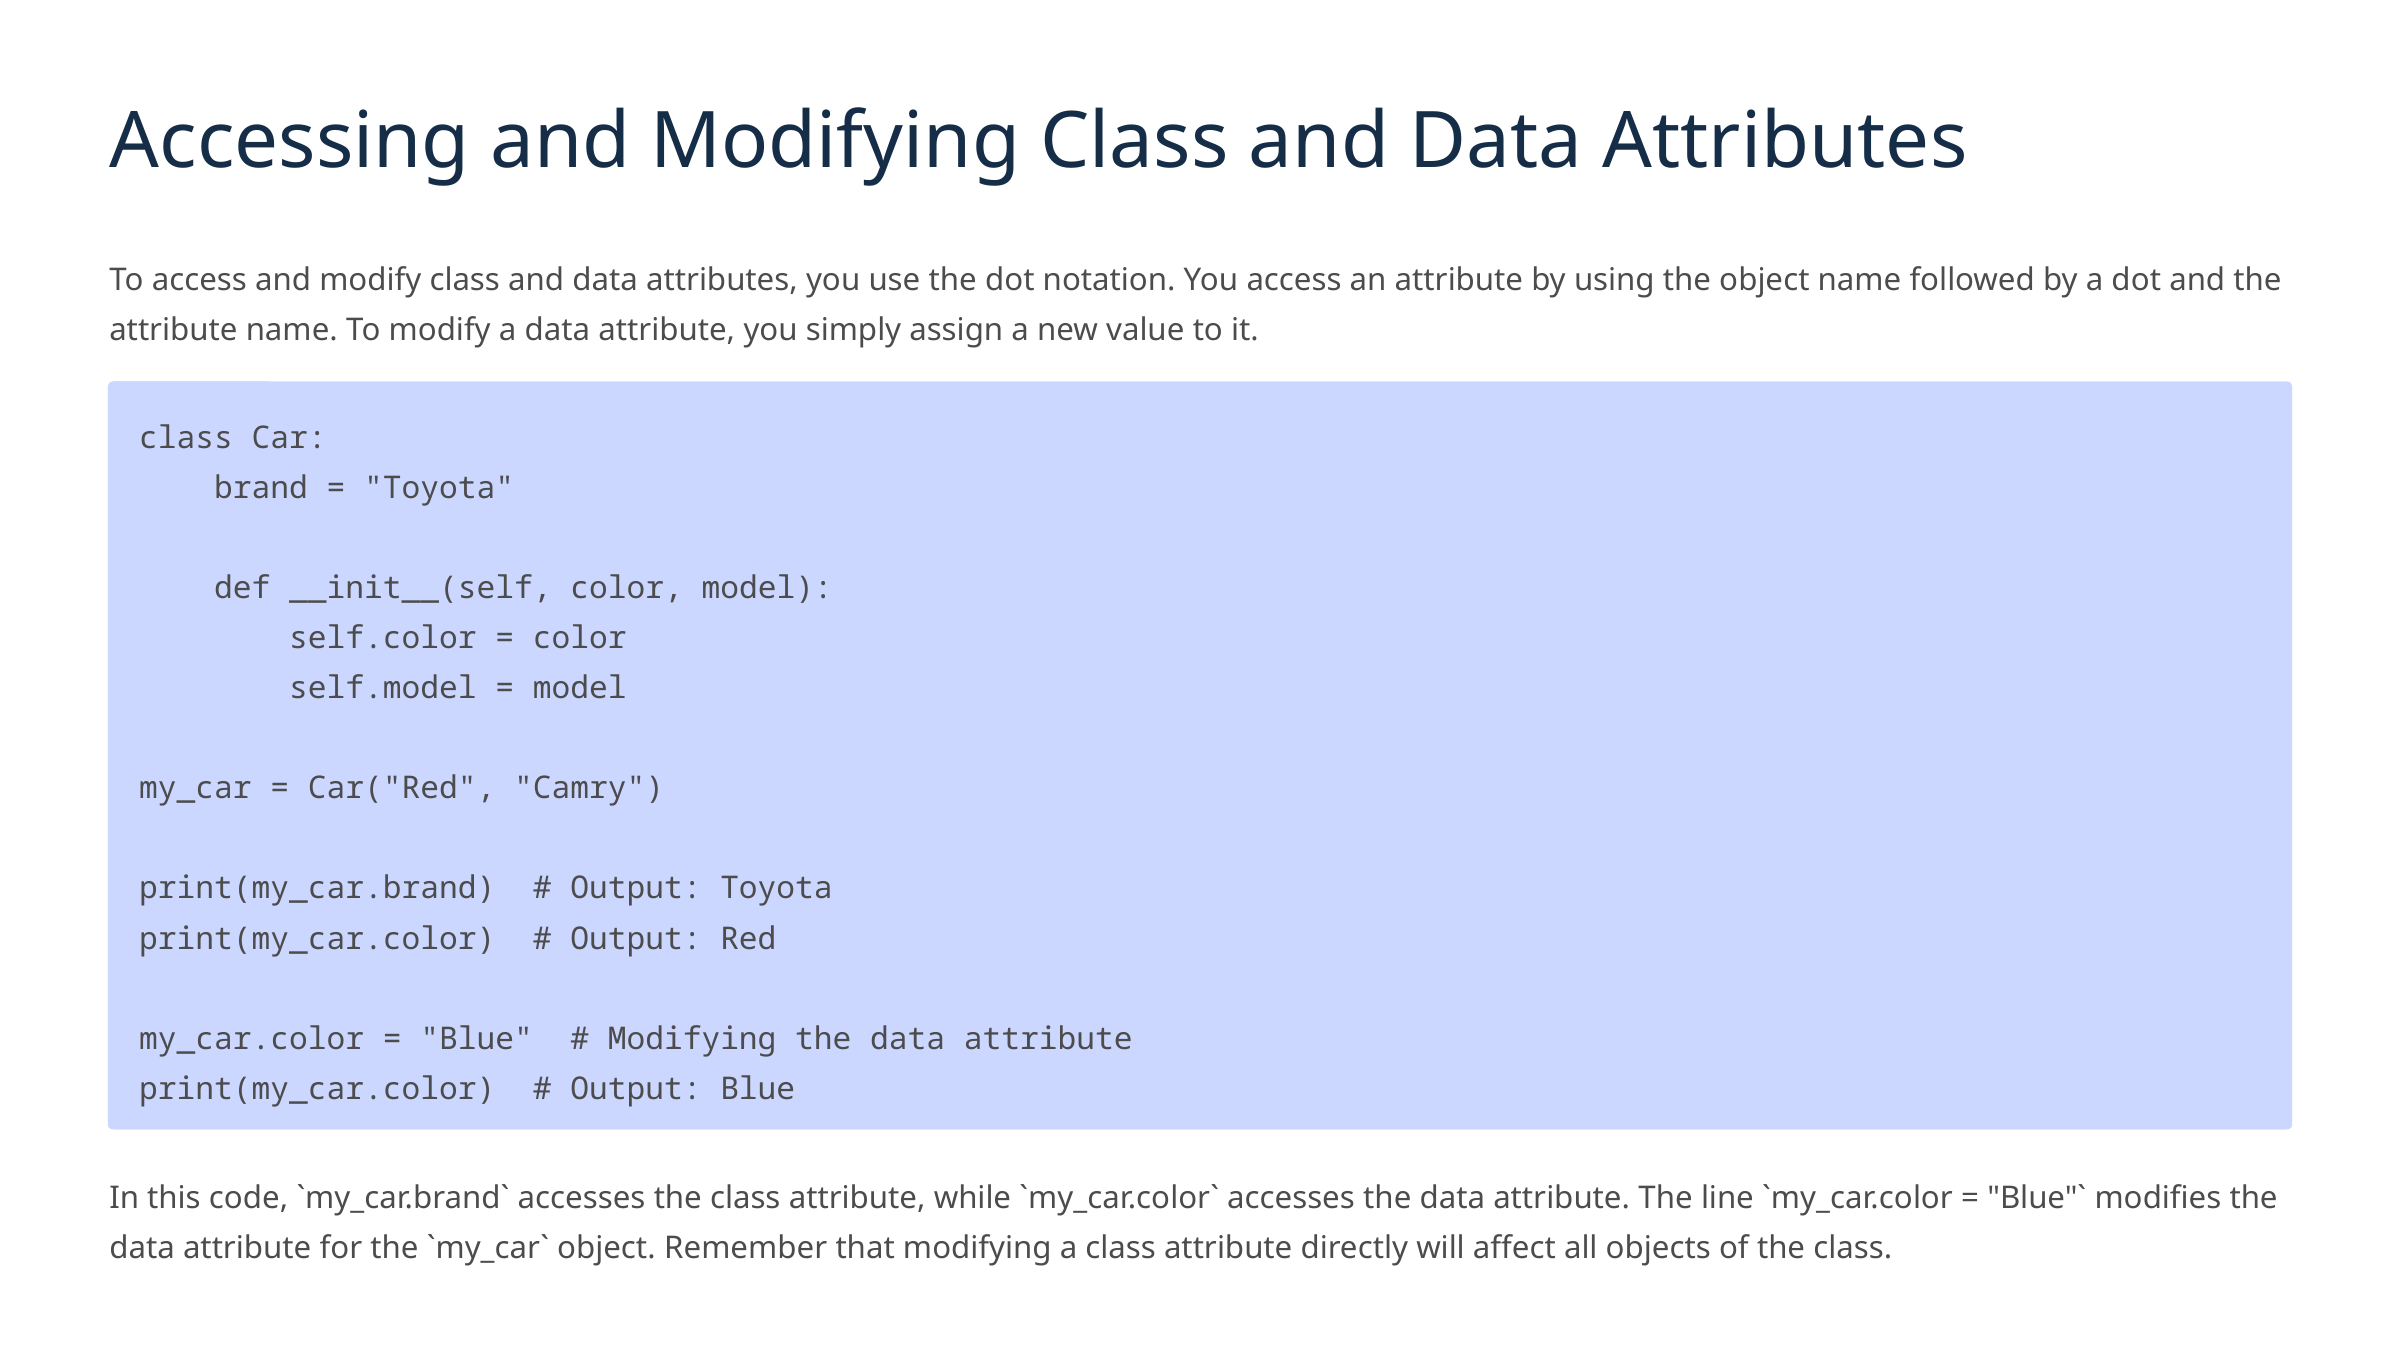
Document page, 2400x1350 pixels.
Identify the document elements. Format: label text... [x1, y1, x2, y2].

text_box class Car: brand = "Toyota" def __init__(self, color, model): self.color = color self.model = model my_car = Car("Red", "Camry") print(my_car.brand) # Output: Toyota print(my_car.color) # Output: Red my_car.color = "Blue" # Modifying the data attribute print(my_car.color) # Output: Blue [139, 405, 2261, 1106]
text_box [107, 381, 2293, 1130]
text_box In this code, `my_car.brand` accesses the class attribute, while `my_car.color` accesses the data attribute. The line `my_car.color = "Blue"` modifies the data attribute for the `my_car` object. Remember that modifying a class attribute directly will affect all objects of the class. [109, 1164, 2291, 1265]
text_box To access and modify class and data attributes, you use the dot notation. You access an attribute by using the object name followed by a dot and the attribute name. To modify a data attribute, you simply assign a new value to it. [109, 246, 2291, 347]
text_box Accessing and Modifying Class and Data Attributes [109, 86, 1750, 184]
